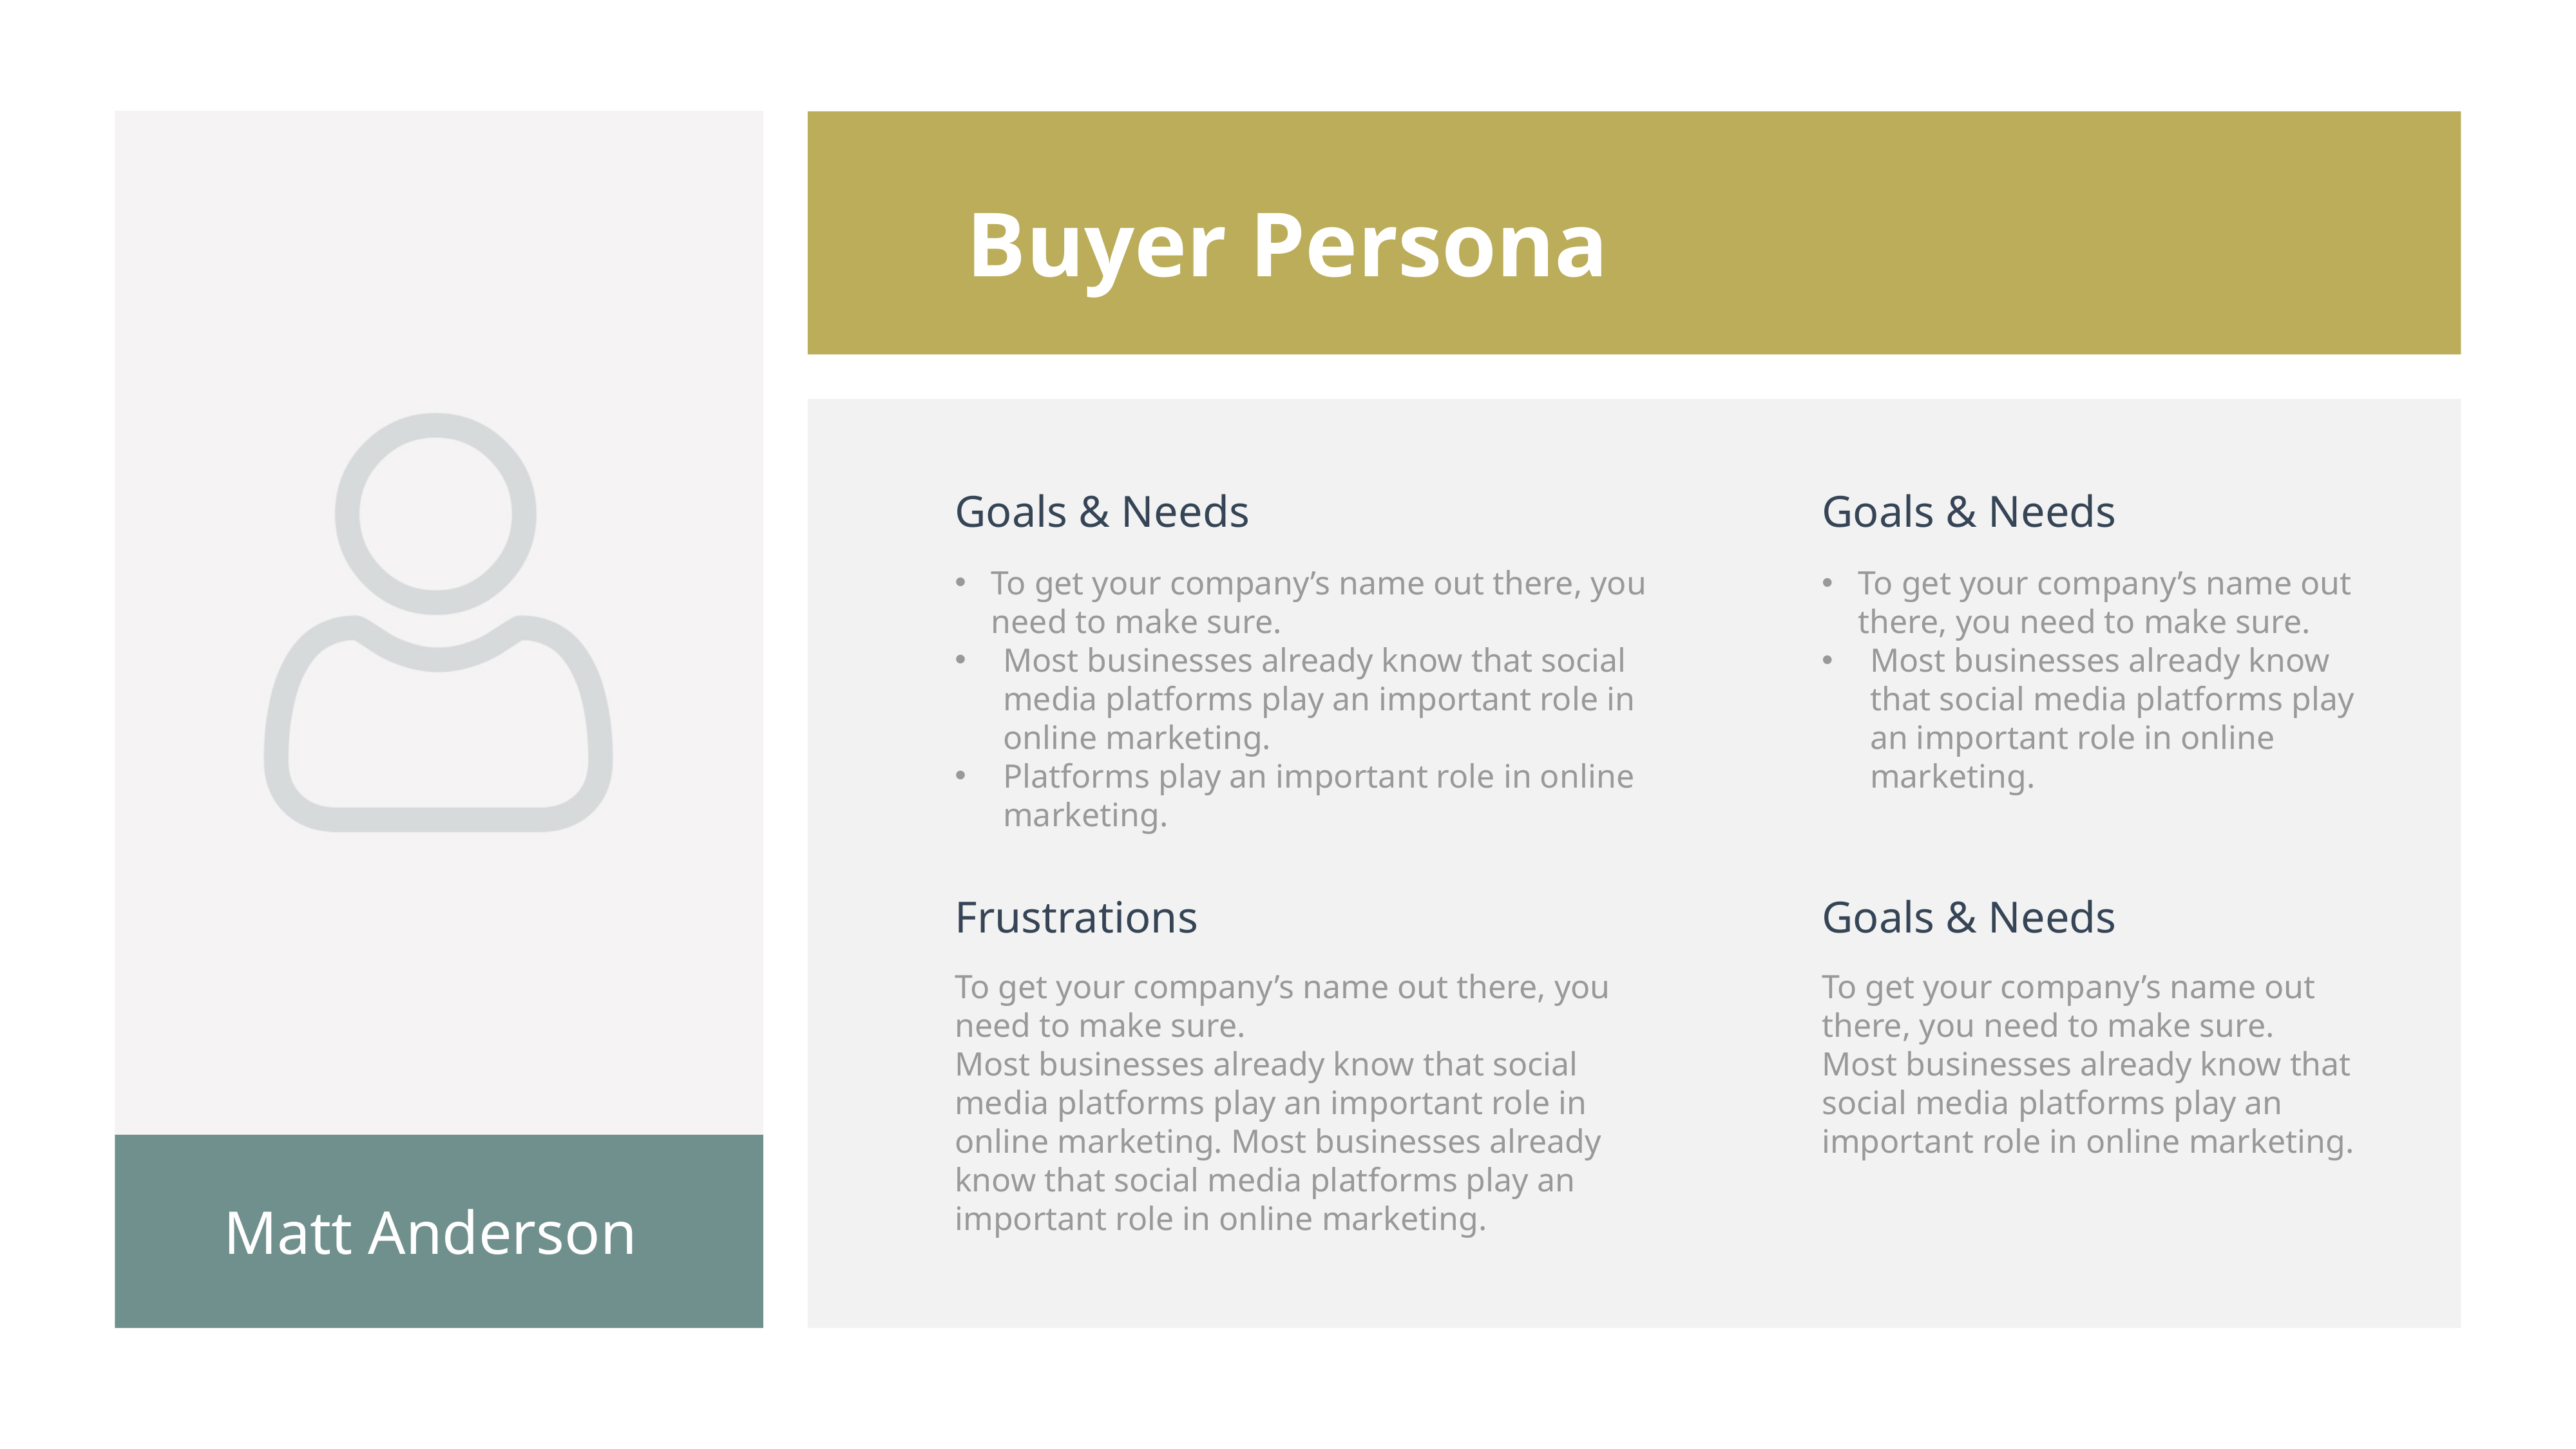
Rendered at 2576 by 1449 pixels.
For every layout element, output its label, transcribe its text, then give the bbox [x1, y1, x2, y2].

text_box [945, 885, 1658, 1244]
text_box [945, 479, 1658, 841]
text_box Buyer Persona [957, 183, 1619, 299]
picture [115, 111, 763, 1135]
text_box To get your company’s name out there, you need to make sure. Most businesses already know that social media platforms play an important role in online marketing. [1812, 961, 2369, 1164]
text_box Matt Anderson [211, 1190, 651, 1271]
text_box Goals & Needs [1812, 479, 2188, 541]
text_box [807, 111, 2461, 355]
text_box To get your company’s name out there, you need to make sure. Most businesses already know that social media platforms play an important role in online marketing. [1812, 558, 2369, 800]
text_box [114, 1133, 764, 1329]
text_box [807, 398, 2461, 1329]
text_box Goals & Needs [1812, 885, 2188, 946]
